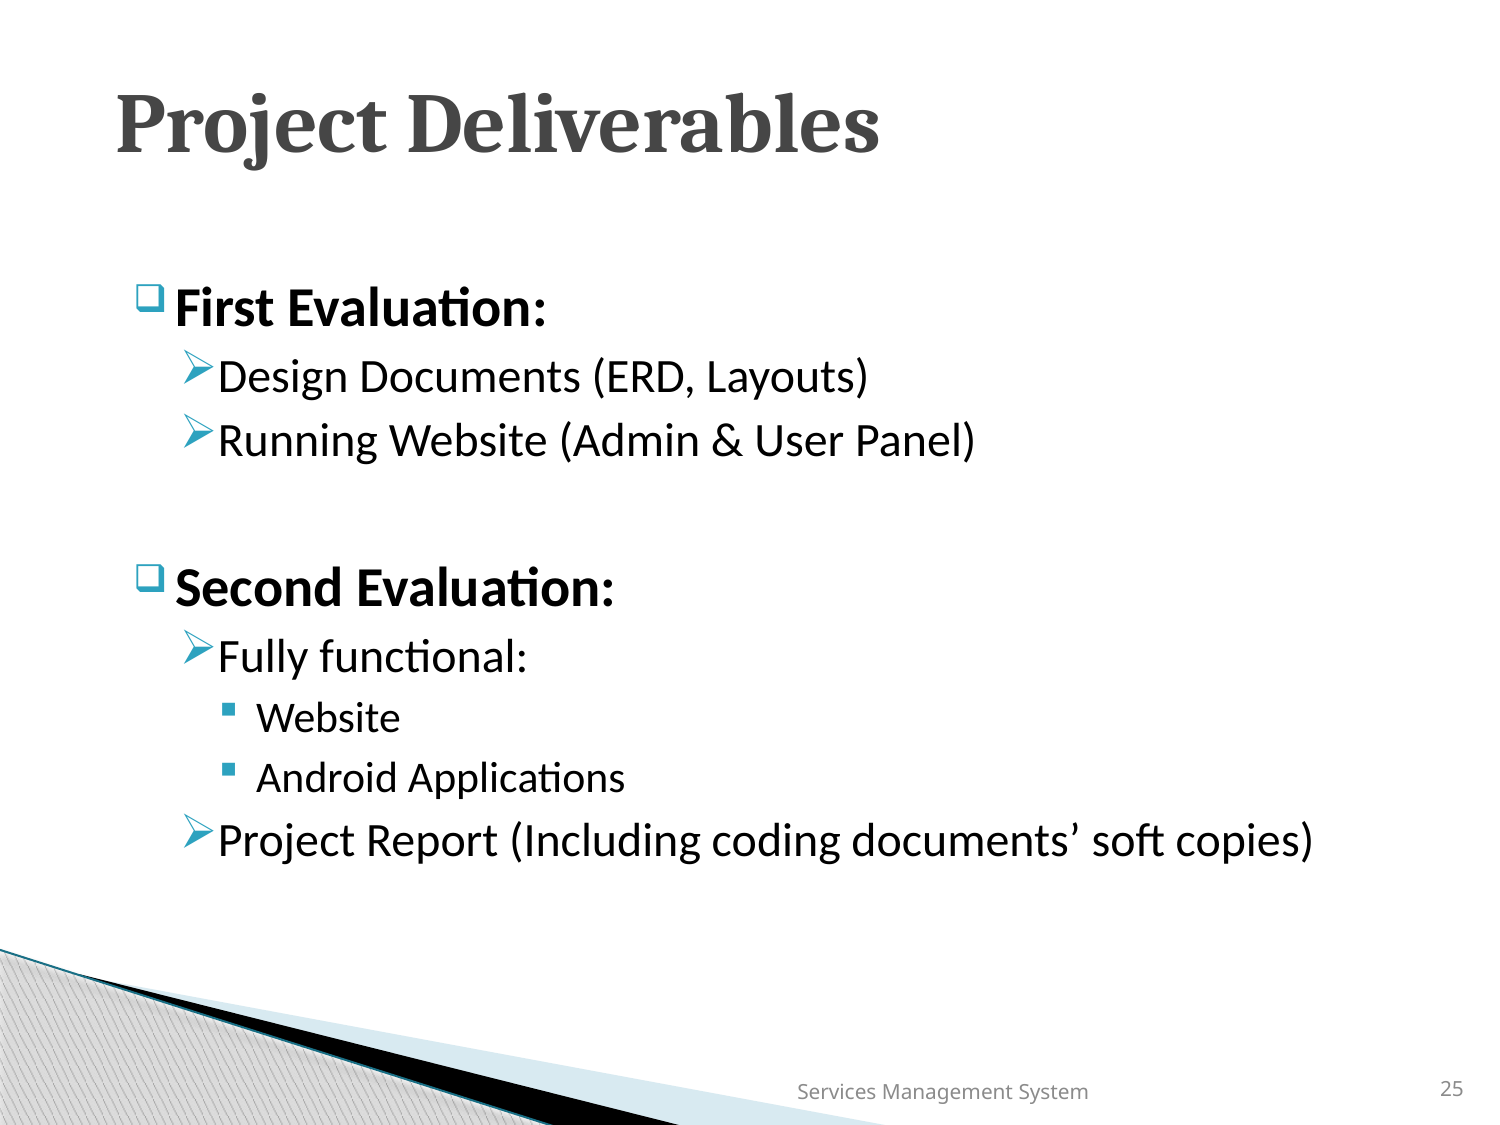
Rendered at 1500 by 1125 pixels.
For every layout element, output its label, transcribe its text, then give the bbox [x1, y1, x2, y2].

slide_number 25 [1418, 1051, 1479, 1112]
list First Evaluation: Design Documents (ERD, Layouts) Running Website (Admin & User Panel) Second Evaluation: Fully functional: Website Android Applications Project Report (Including coding documents’ soft copies) [100, 262, 1438, 1000]
title Project Deliverables [100, 37, 1350, 200]
footer Services Management System [718, 1051, 1105, 1112]
